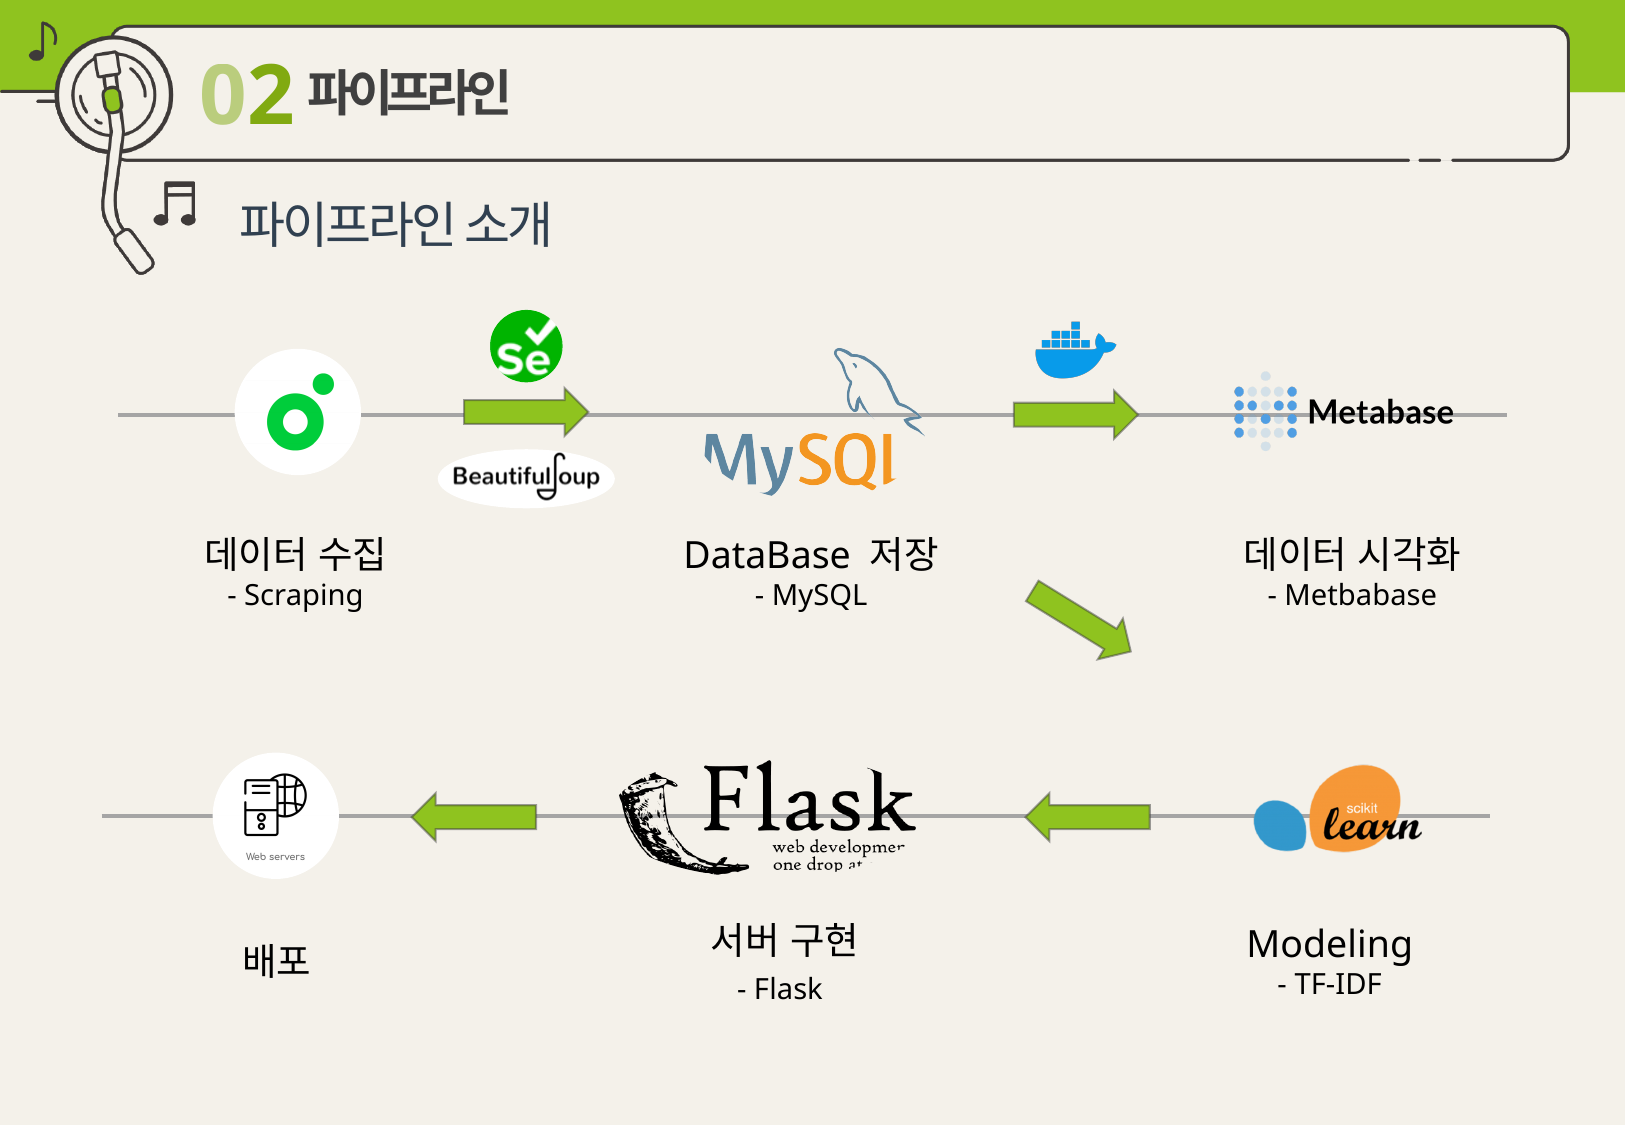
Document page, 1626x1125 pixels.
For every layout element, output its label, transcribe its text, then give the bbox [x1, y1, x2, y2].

text_box [1217, 347, 1469, 414]
text_box [692, 342, 934, 414]
text_box [436, 448, 616, 510]
text_box [212, 752, 340, 816]
text_box [1024, 579, 1132, 661]
text_box [0, 0, 1625, 93]
text_box 데이터 시각화 - Metbabase [1214, 523, 1491, 619]
text_box [608, 752, 926, 816]
text_box [212, 817, 339, 879]
text_box 데이터 수집 - Scraping [177, 523, 414, 619]
text_box [1012, 388, 1139, 414]
text_box [1025, 790, 1151, 816]
text_box [1249, 817, 1426, 900]
text_box [410, 817, 538, 844]
text_box [1249, 731, 1426, 816]
text_box [608, 817, 926, 879]
text_box [488, 308, 564, 384]
text_box [1012, 415, 1140, 442]
text_box Modeling - TF-IDF [1192, 912, 1468, 1008]
text_box [691, 415, 934, 502]
text_box [463, 385, 590, 414]
text_box [1218, 415, 1469, 475]
picture [0, 21, 1570, 275]
text_box 배포 [138, 930, 415, 990]
text_box [1024, 817, 1151, 844]
text_box [1030, 304, 1122, 396]
text_box [411, 790, 538, 816]
text_box 서버 구현 - Flask [647, 909, 923, 1015]
text_box DataBase 저장 - MySQL [605, 523, 1017, 619]
text_box [463, 415, 587, 439]
text_box [234, 415, 361, 476]
text_box [234, 348, 361, 414]
